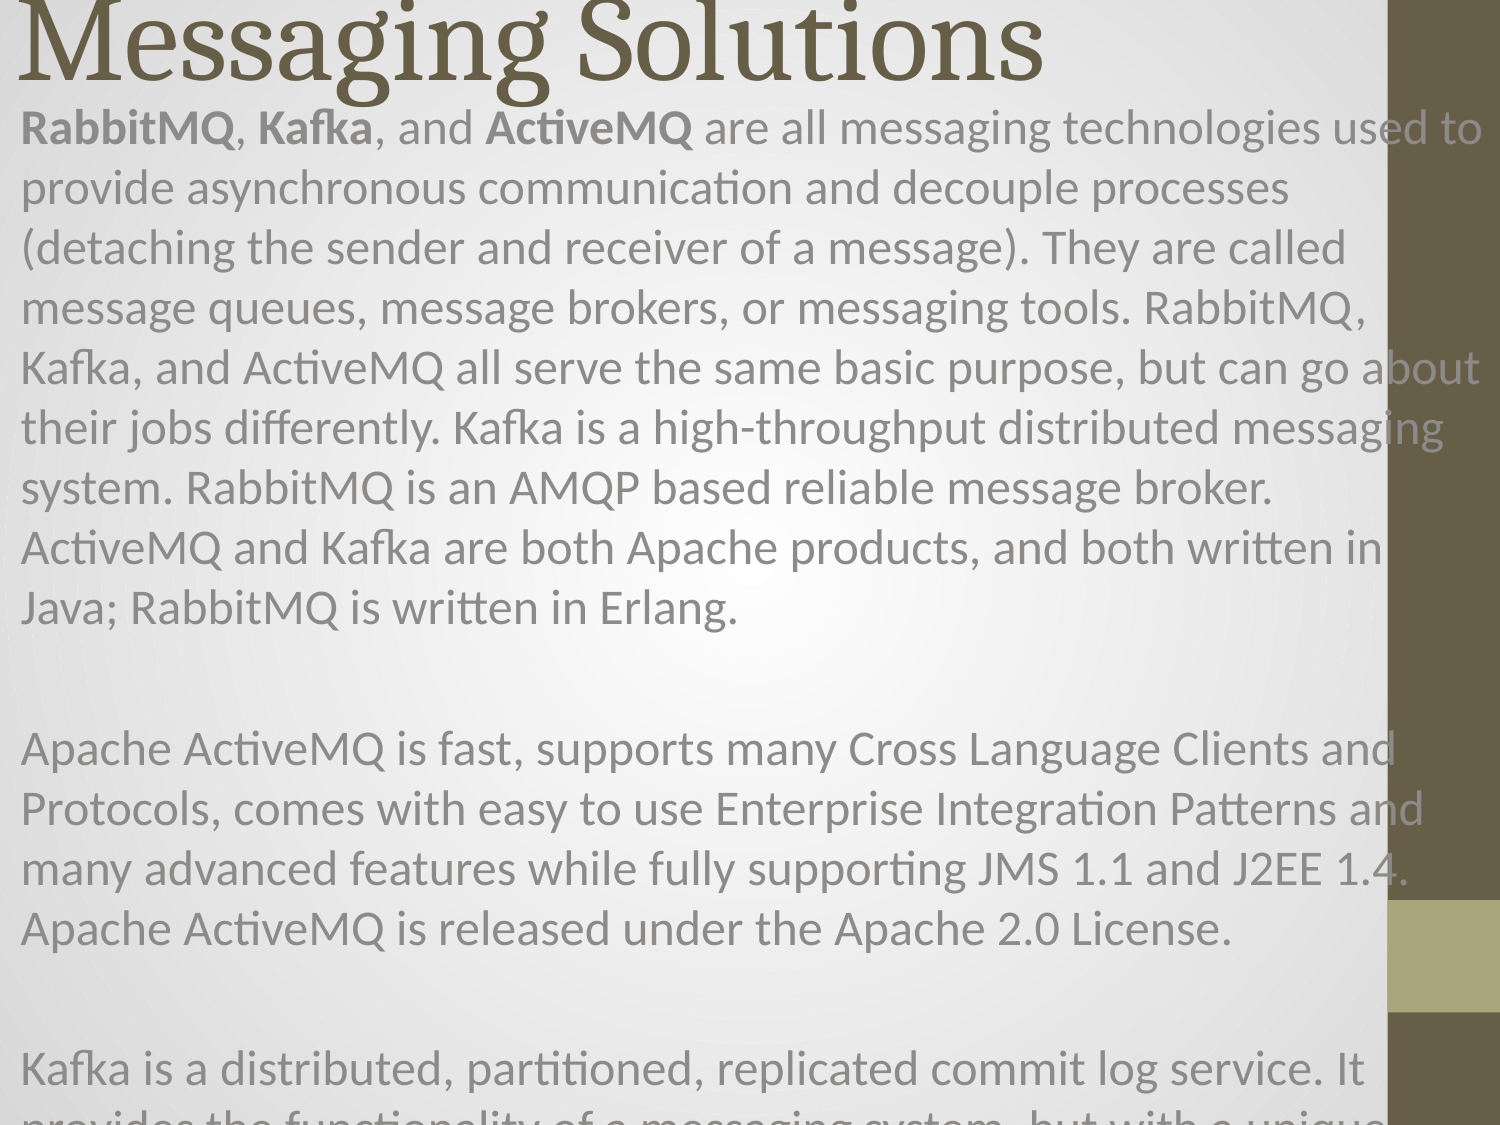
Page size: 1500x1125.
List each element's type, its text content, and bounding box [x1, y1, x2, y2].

subtitle RabbitMQ, Kafka, and ActiveMQ are all messaging technologies used to provide asynchronous communication and decouple processes (detaching the sender and receiver of a message). They are called message queues, message brokers, or messaging tools. RabbitMQ, Kafka, and ActiveMQ all serve the same basic purpose, but can go about their jobs differently. Kafka is a high-throughput distributed messaging system. RabbitMQ is an AMQP based reliable message broker. ActiveMQ and Kafka are both Apache products, and both written in Java; RabbitMQ is written in Erlang. Apache ActiveMQ is fast, supports many Cross Language Clients and Protocols, comes with easy to use Enterprise Integration Patterns and many advanced features while fully supporting JMS 1.1 and J2EE 1.4. Apache ActiveMQ is released under the Apache 2.0 License. Kafka is a distributed, partitioned, replicated commit log service. It provides the functionality of a messaging system, but with a unique design. [5, 87, 1500, 1125]
title Other Middleware Messaging Solutions [0, 0, 1500, 113]
